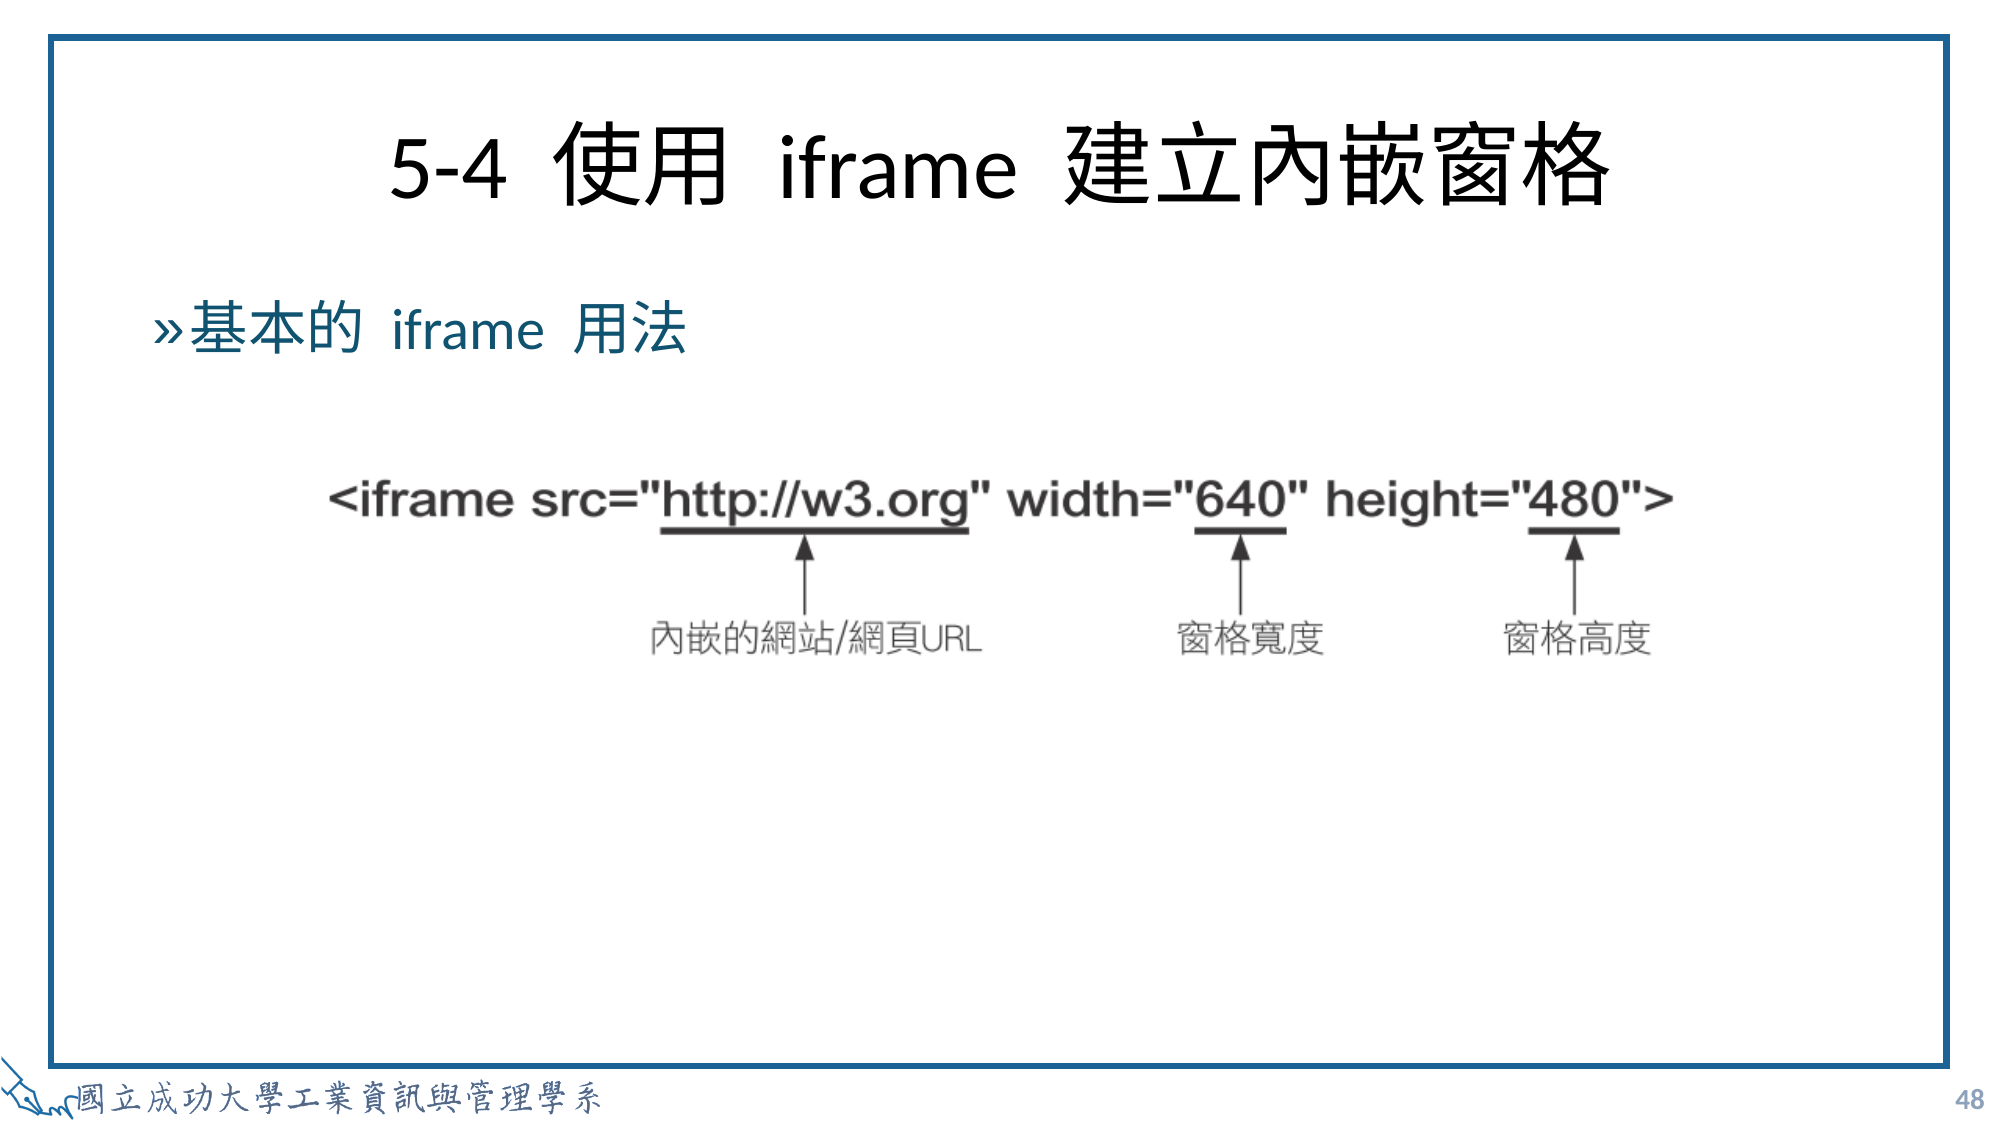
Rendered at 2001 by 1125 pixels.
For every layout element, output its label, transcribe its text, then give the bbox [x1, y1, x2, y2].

picture [0, 1049, 80, 1125]
picture [319, 460, 1681, 665]
slide_number 48 [1550, 1067, 2000, 1125]
list 基本的 iframe 用法 [137, 291, 1863, 1006]
title 5-4 使用 iframe 建立內嵌窗格 [137, 59, 1863, 278]
